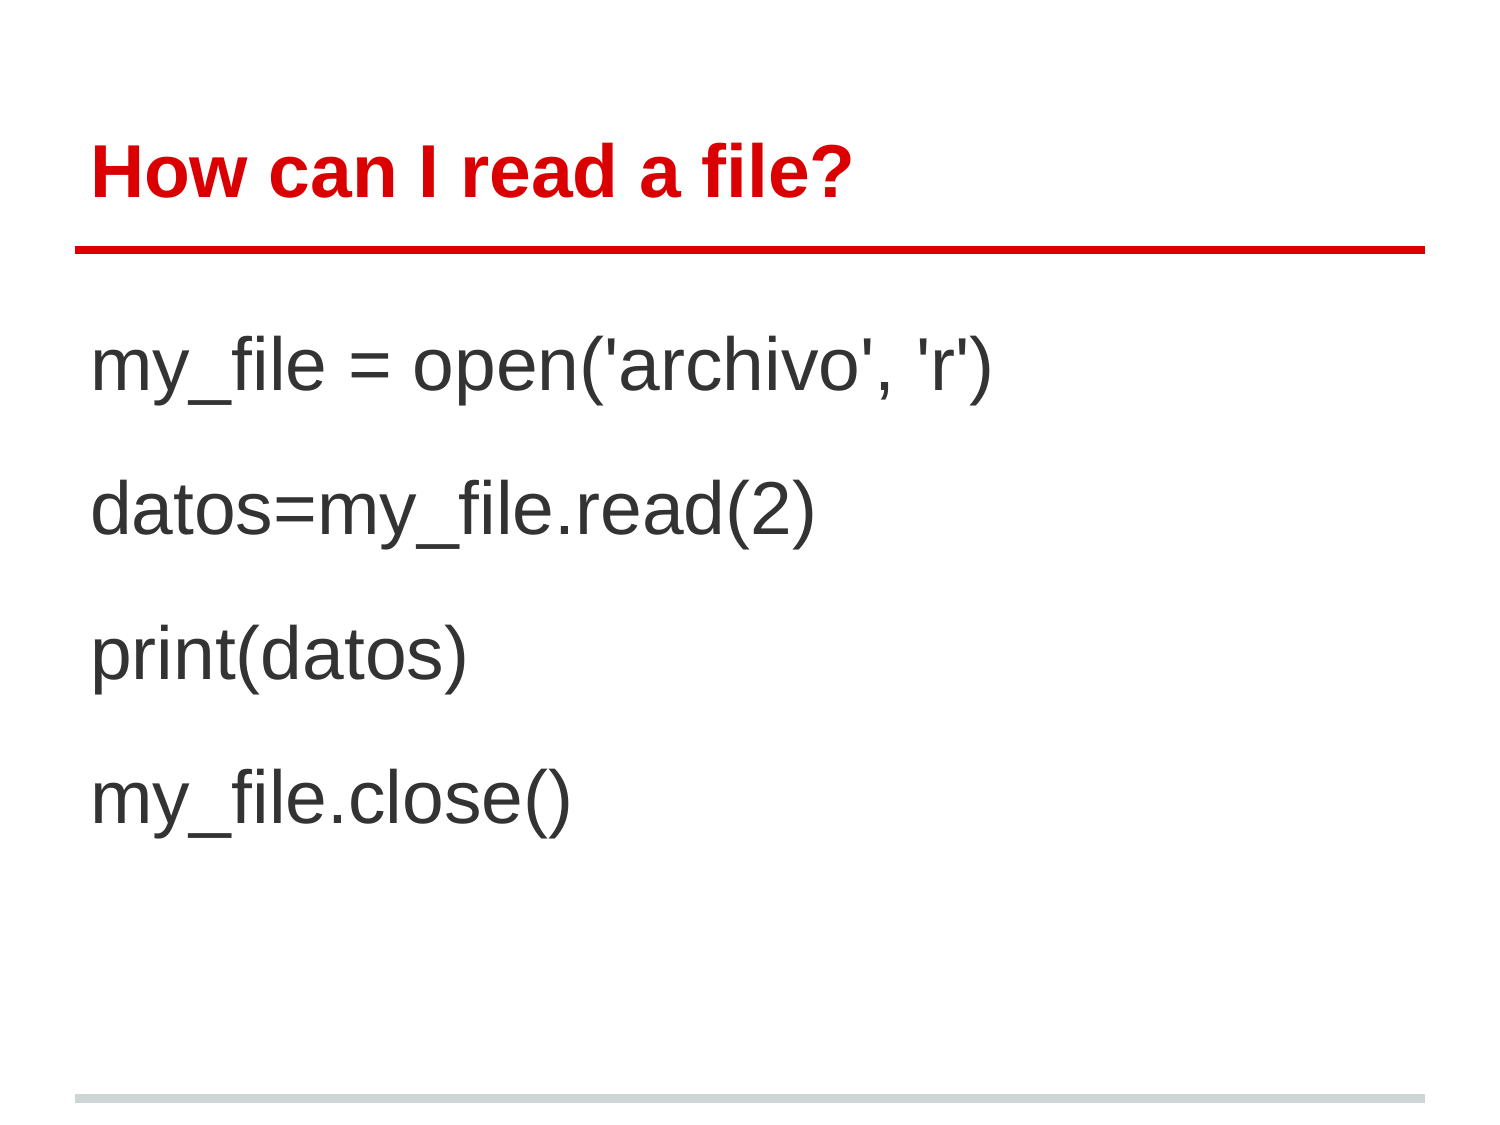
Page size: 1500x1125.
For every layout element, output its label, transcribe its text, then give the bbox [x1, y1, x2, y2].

list my_file = open('archivo', 'r') datos=my_file.read(2) print(datos) my_file.close() [75, 262, 1425, 1078]
title How can I read a file? [75, 40, 1425, 228]
